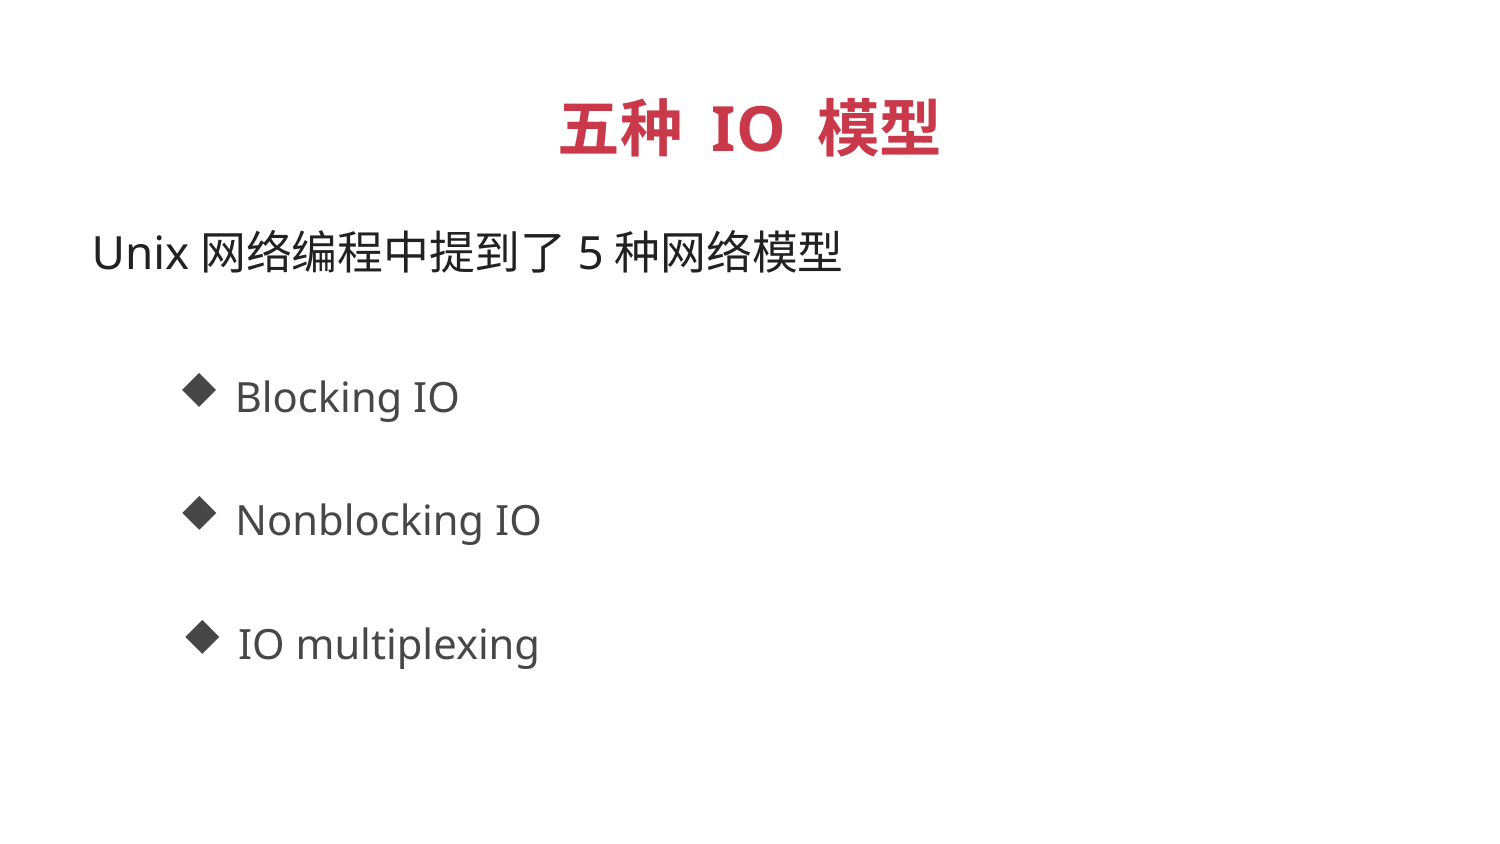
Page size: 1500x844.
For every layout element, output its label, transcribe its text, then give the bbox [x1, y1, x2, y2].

text_box Nonblocking IO [89, 486, 1495, 552]
list Unix网络编程中提到了5种网络模型 [76, 208, 1427, 293]
text_box 五种 IO 模型 [542, 81, 958, 172]
text_box IO multiplexing [91, 610, 1497, 675]
text_box Blocking IO [88, 363, 1494, 428]
